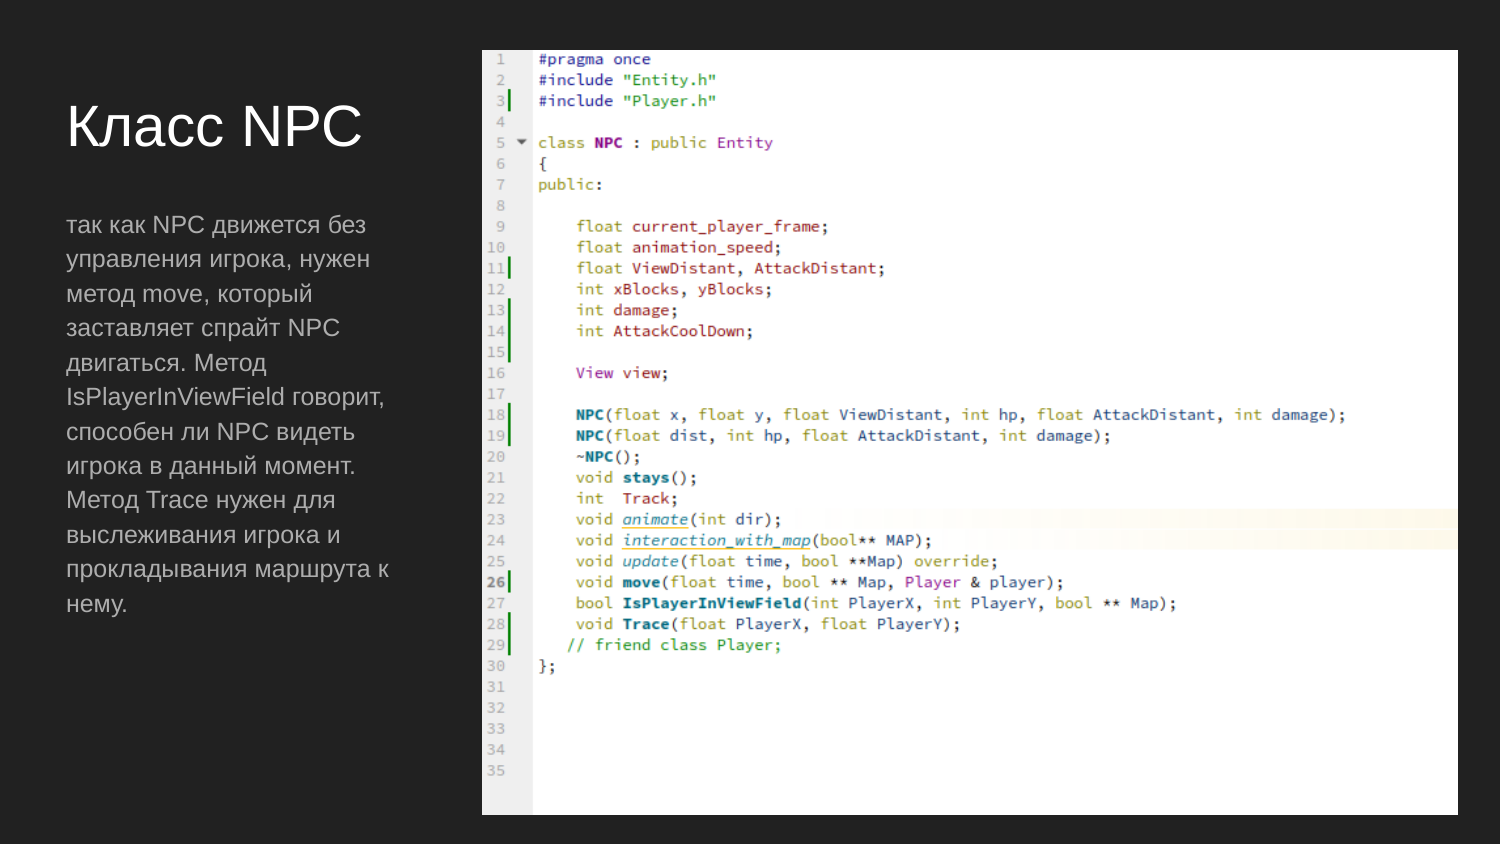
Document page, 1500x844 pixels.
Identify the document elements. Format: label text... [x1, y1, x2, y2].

picture [482, 49, 1458, 815]
list так как NPC движется без управления игрока, нужен метод move, который заставляет спрайт NPC двигаться. Метод IsPlayerInViewField говорит, способен ли NPC видеть игрока в данный момент. Метод Trace нужен для выслеживания игрока и прокладывания маршрута к нему. [51, 189, 422, 750]
title Класс NPC [51, 72, 477, 167]
